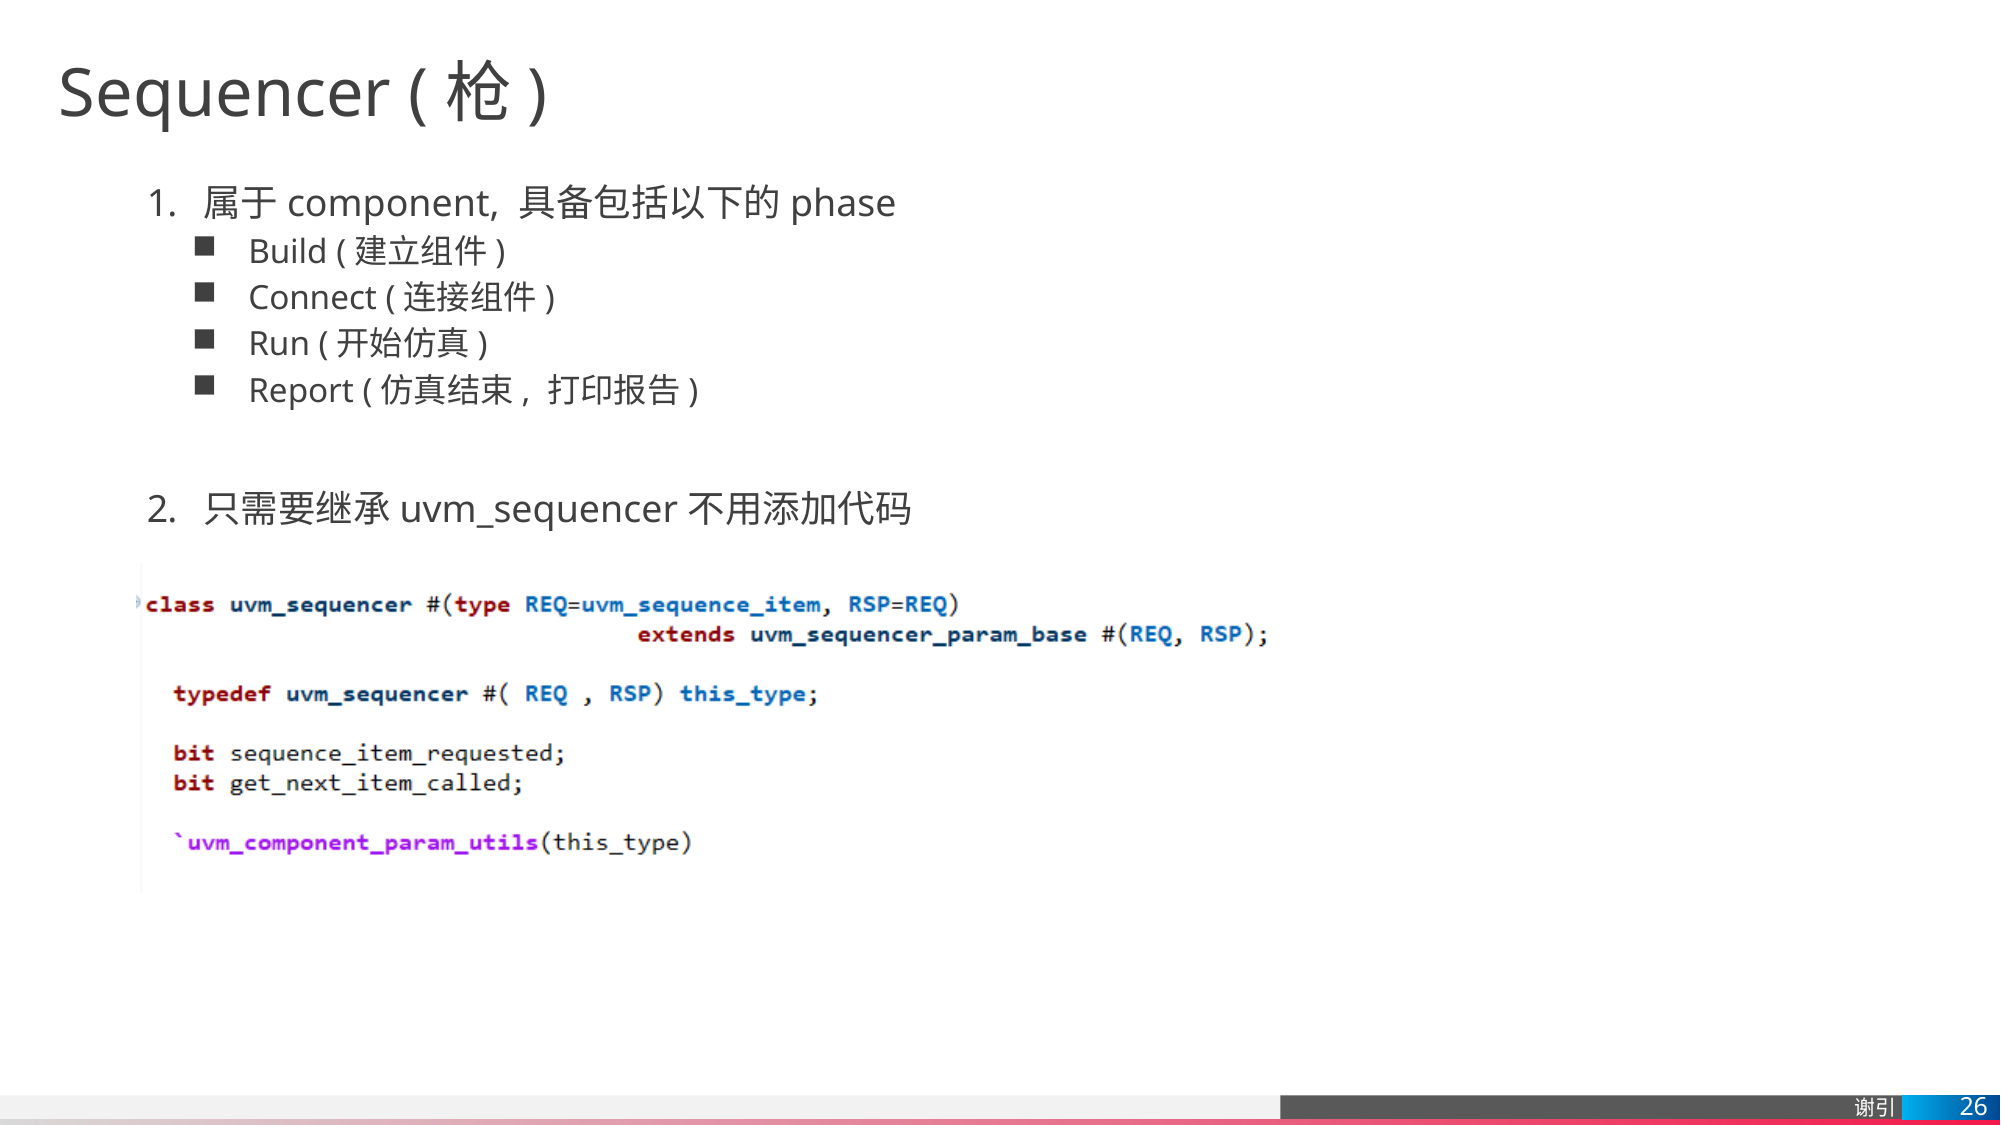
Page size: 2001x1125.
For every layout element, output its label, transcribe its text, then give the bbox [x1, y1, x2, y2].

slide_number 26 [1901, 1095, 2000, 1120]
picture [135, 562, 1358, 894]
title Sequencer (枪) [59, 59, 1942, 148]
list 属于component, 具备包括以下的phase Build (建立组件) Connect (连接组件) Run (开始仿真) Report (仿真结束, 打印报告) 只需要继承uvm_sequencer不用添加代码 [58, 183, 1000, 853]
